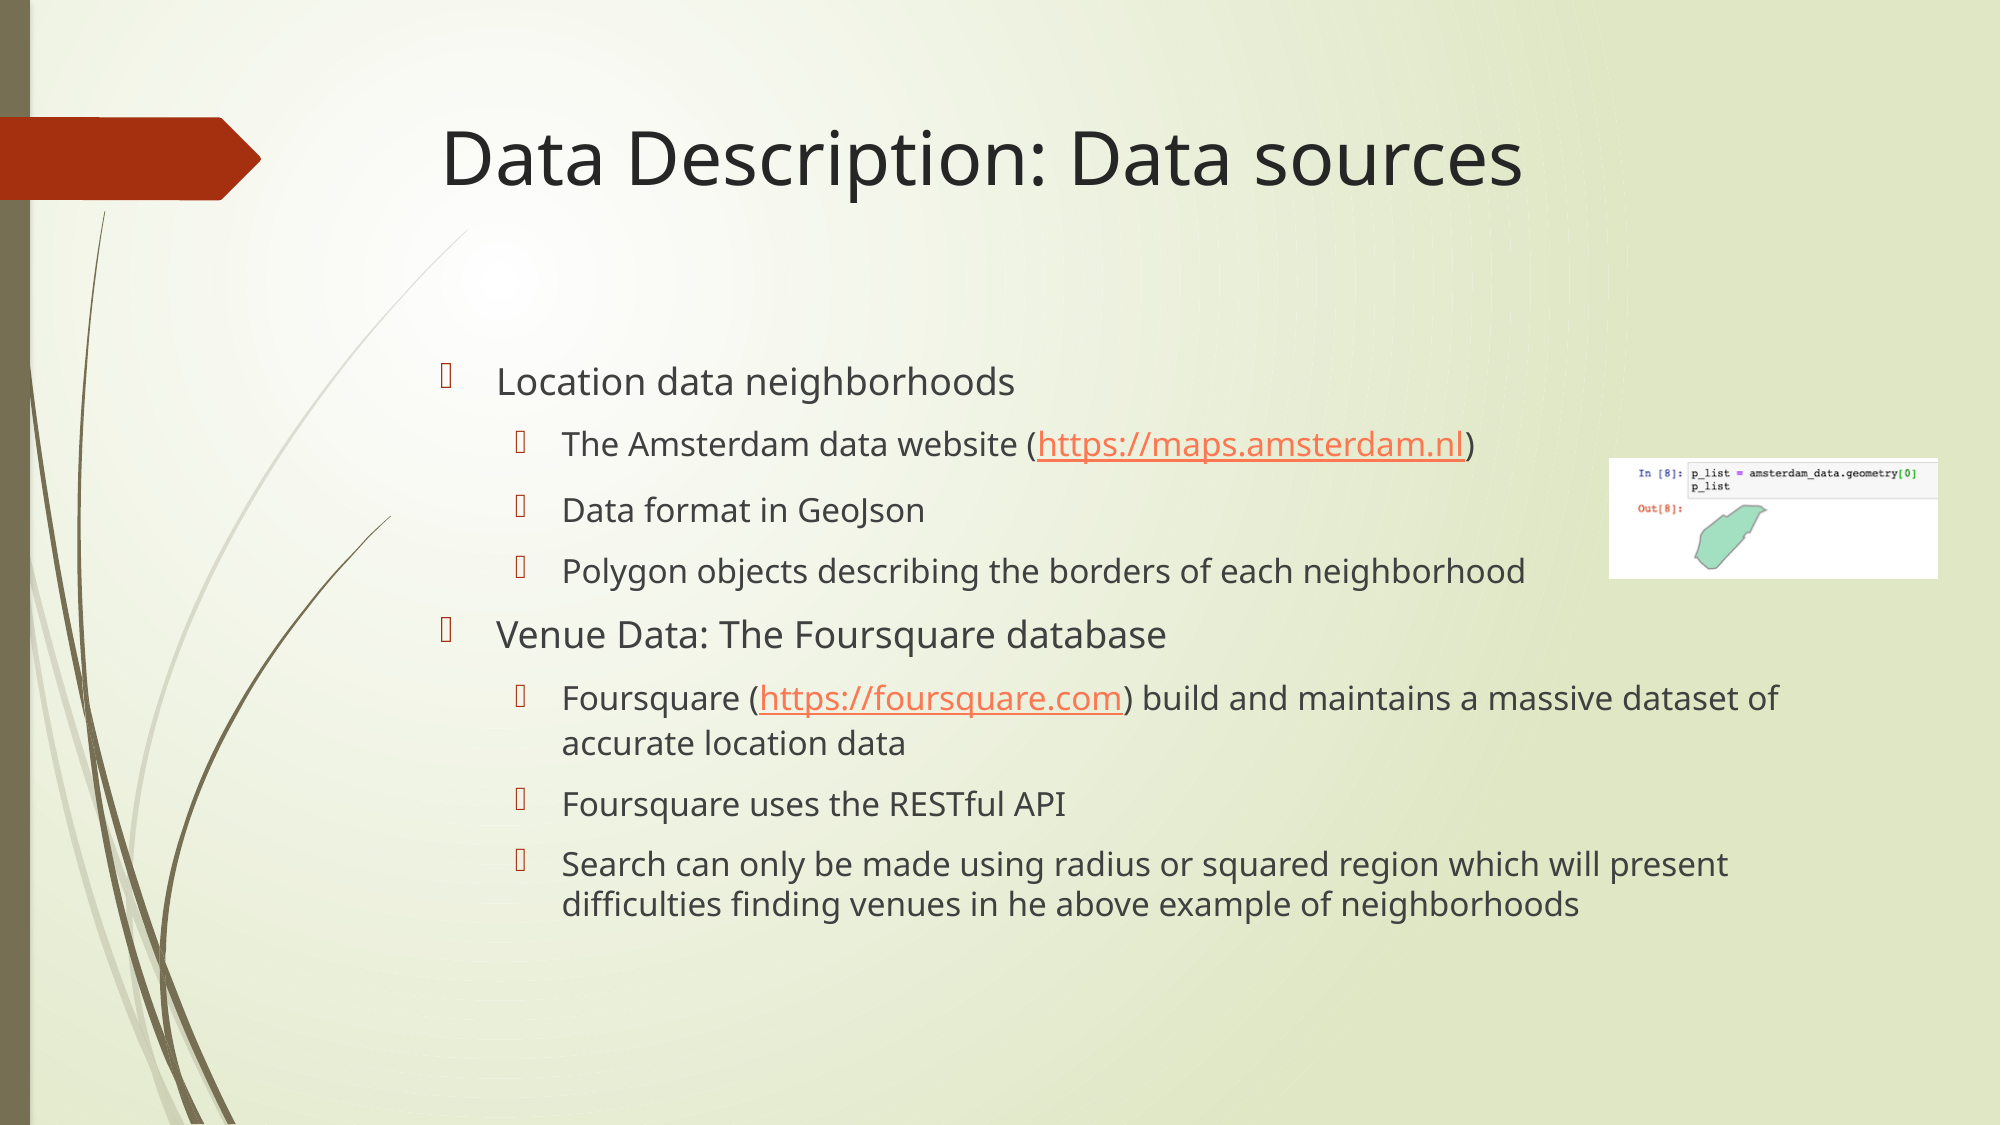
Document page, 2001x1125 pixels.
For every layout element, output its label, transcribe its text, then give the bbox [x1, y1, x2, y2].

list Location data neighborhoods The Amsterdam data website (https://maps.amsterdam.nl) Data format in GeoJson Polygon objects describing the borders of each neighborhood Venue Data: The Foursquare database Foursquare (https://foursquare.com) build and maintains a massive dataset of accurate location data Foursquare uses the RESTful API Search can only be made using radius or squared region which will present difficulties finding venues in he above example of neighborhoods [424, 350, 1888, 970]
title Data Description: Data sources [425, 102, 1888, 313]
picture [1609, 457, 1939, 580]
